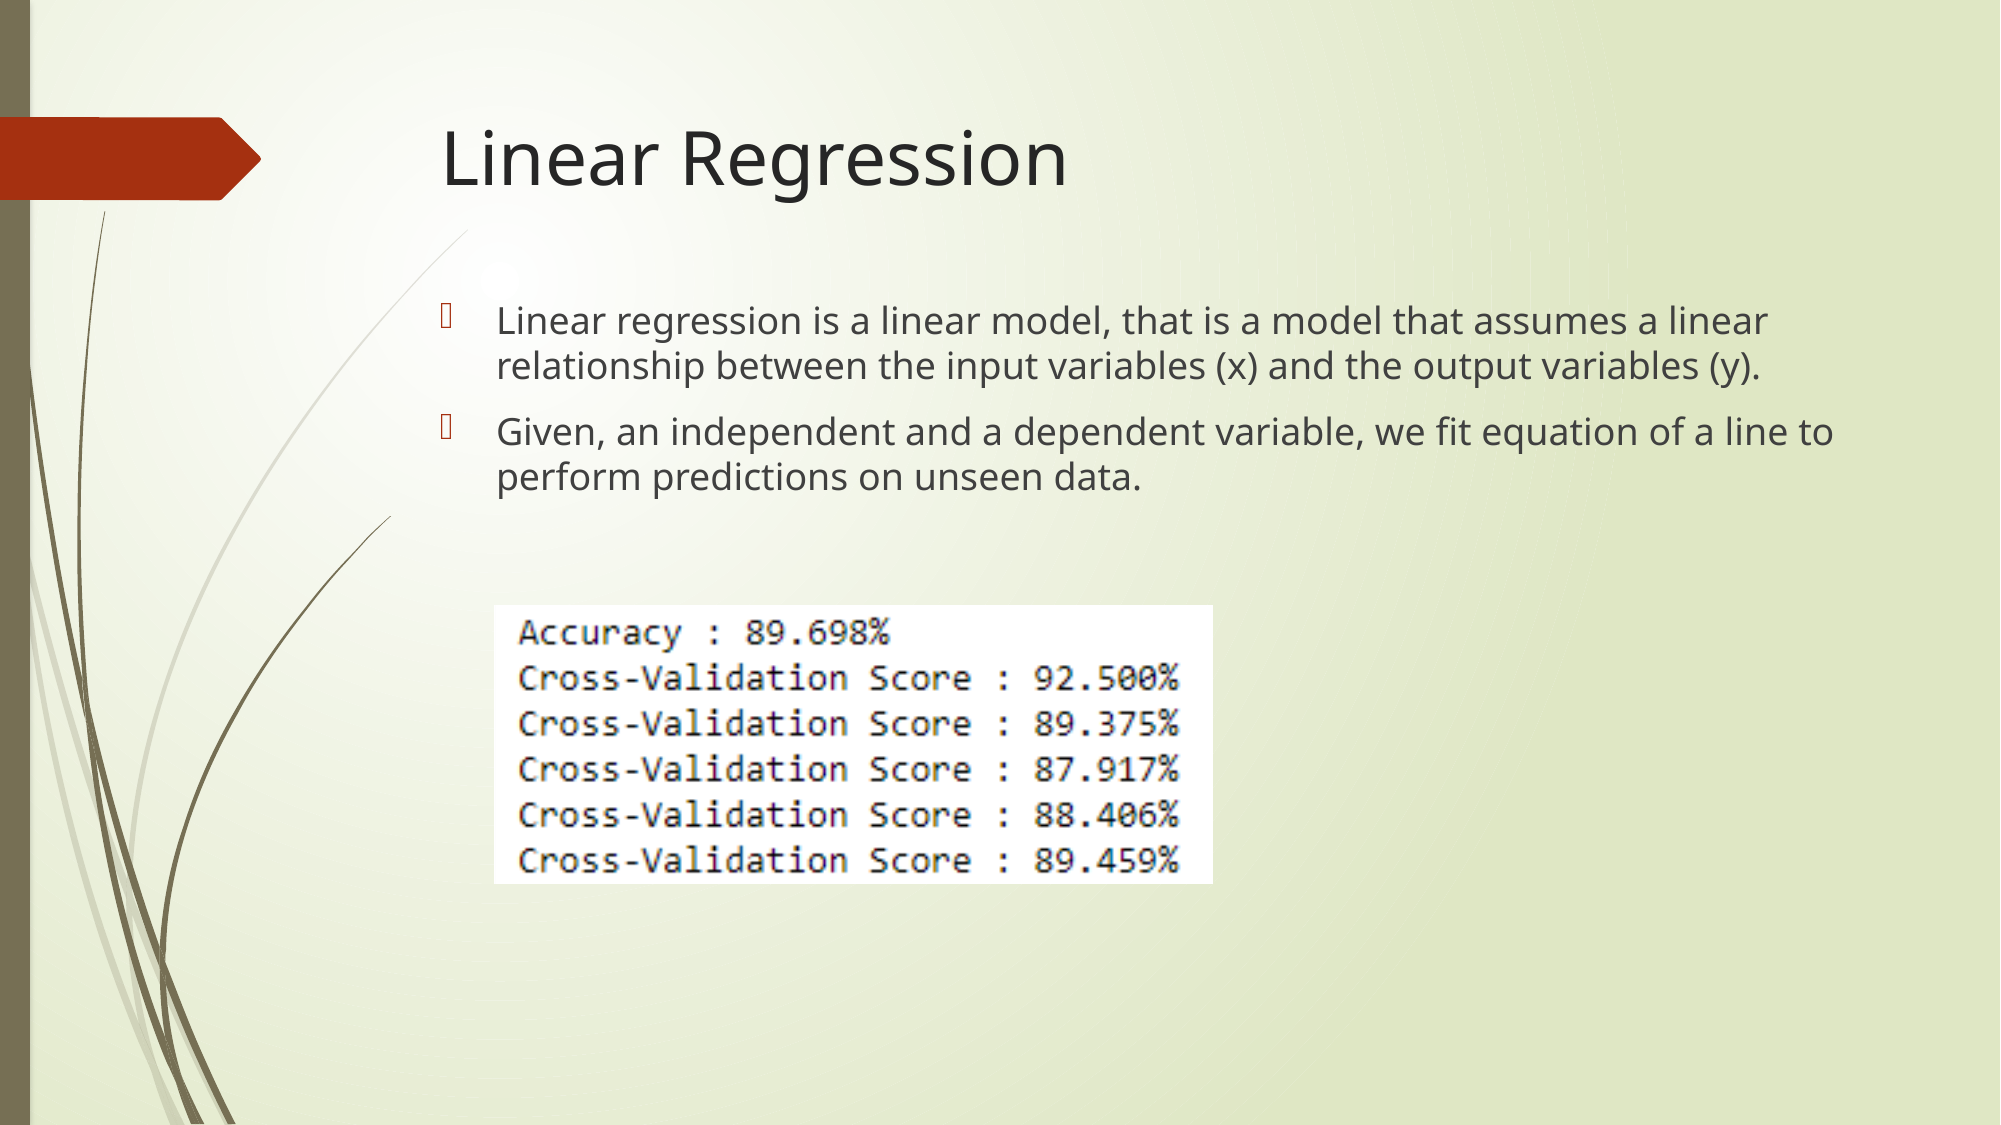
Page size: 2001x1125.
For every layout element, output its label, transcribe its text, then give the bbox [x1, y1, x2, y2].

picture [493, 605, 1213, 885]
title Linear Regression [425, 102, 1888, 289]
list Linear regression is a linear model, that is a model that assumes a linear relationship between the input variables (x) and the output variables (y). Given, an independent and a dependent variable, we fit equation of a line to perform predictions on unseen data. [424, 289, 1888, 541]
